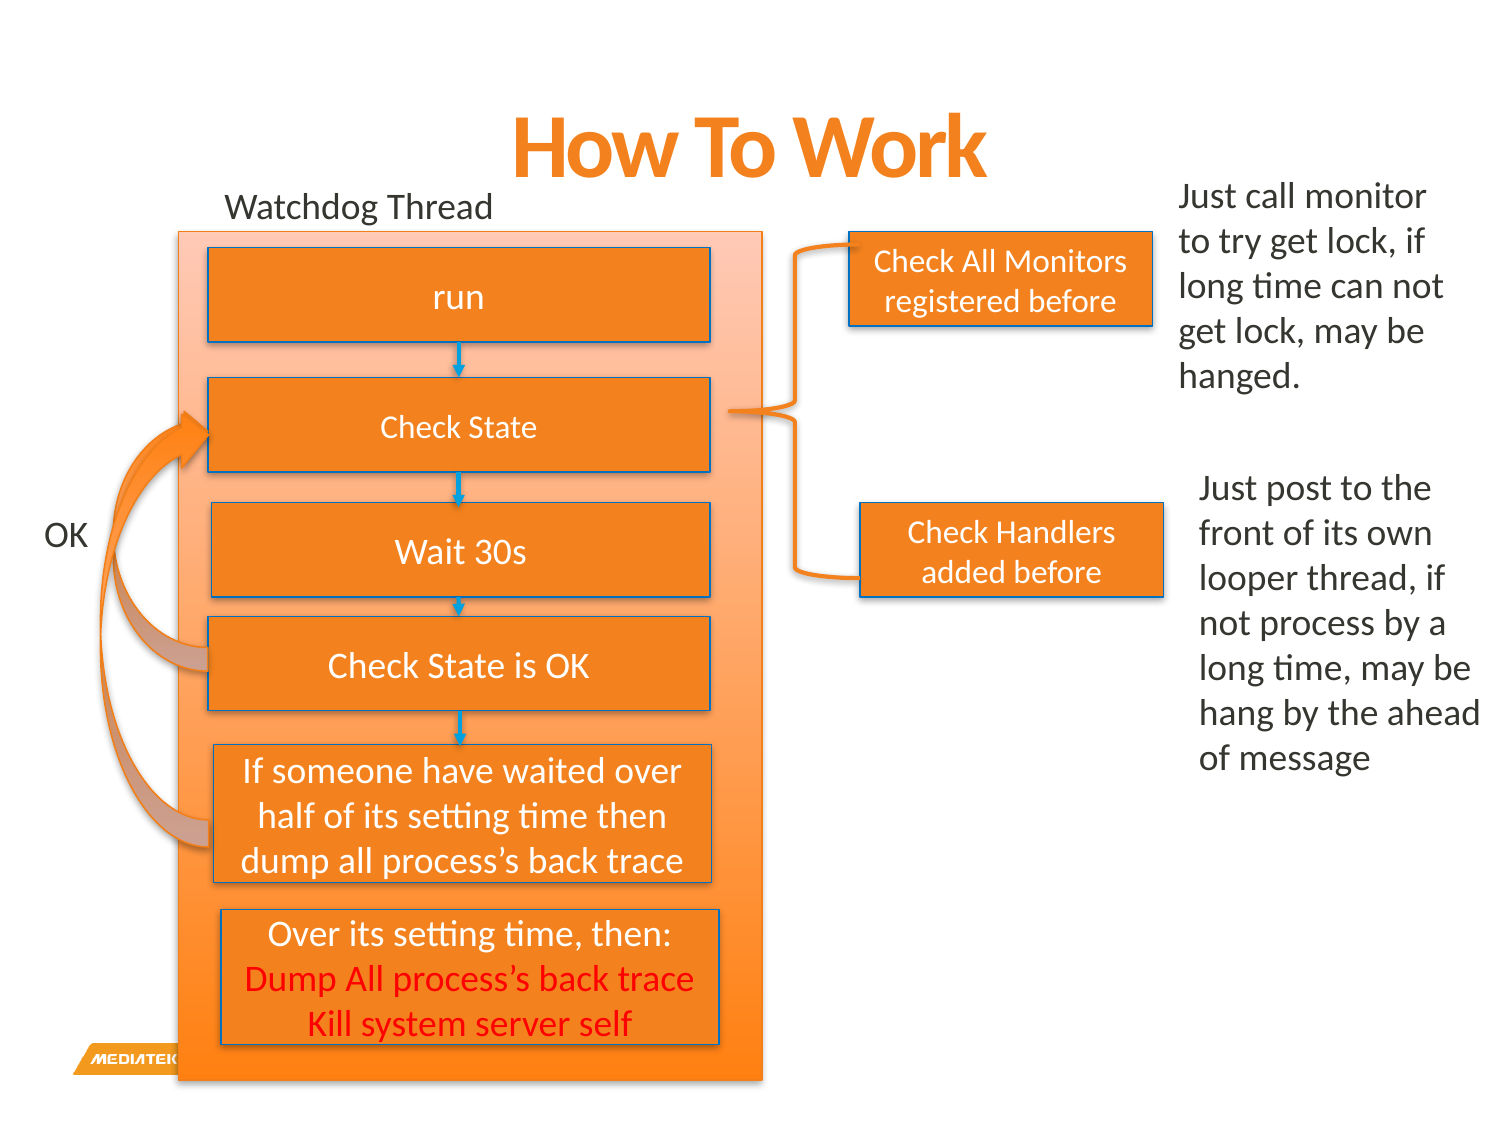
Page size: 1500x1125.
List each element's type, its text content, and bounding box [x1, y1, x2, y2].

text_box Just call monitor to try get lock, if long time can not get lock, may be hanged. [1163, 163, 1480, 404]
text_box Watchdog Thread [209, 175, 576, 229]
text_box Just post to the front of its own looper thread, if not process by a long time, may be hang by the ahead of message [1184, 455, 1500, 785]
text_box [29, 231, 1164, 1081]
title How To Work [75, 99, 1425, 231]
